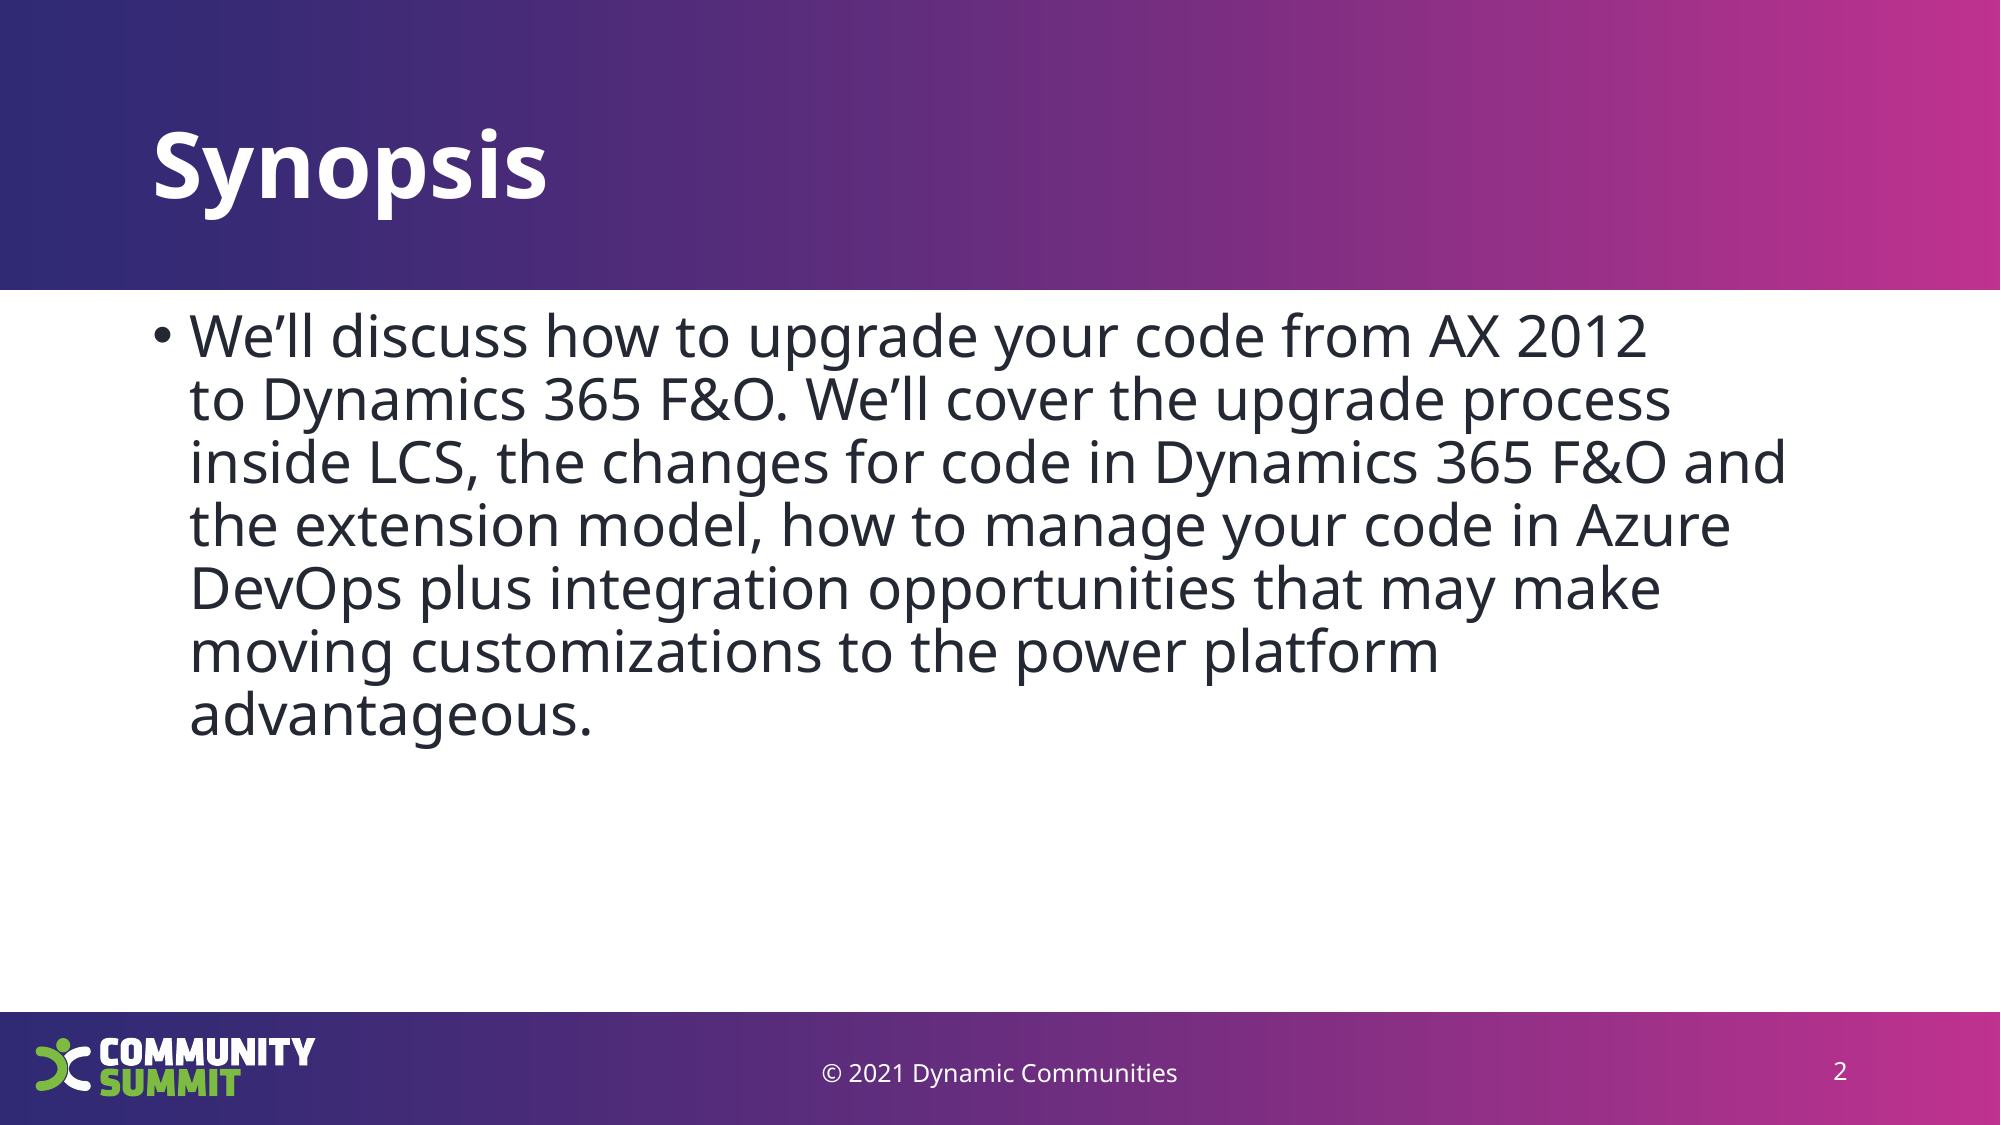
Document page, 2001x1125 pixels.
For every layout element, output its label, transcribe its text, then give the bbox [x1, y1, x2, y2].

footer © 2021 Dynamic Communities [662, 1042, 1338, 1103]
slide_number 2 [1412, 1042, 1863, 1103]
list We’ll discuss how to upgrade your code from AX 2012 to Dynamics 365 F&O. We’ll cover the upgrade process inside LCS, the changes for code in Dynamics 365 F&O and the extension model, how to manage your code in Azure DevOps plus integration opportunities that may make moving customizations to the power platform advantageous.​ [137, 299, 1863, 1014]
picture [0, 1012, 2000, 1125]
picture [0, 0, 2000, 290]
title Synopsis [137, 59, 1863, 278]
